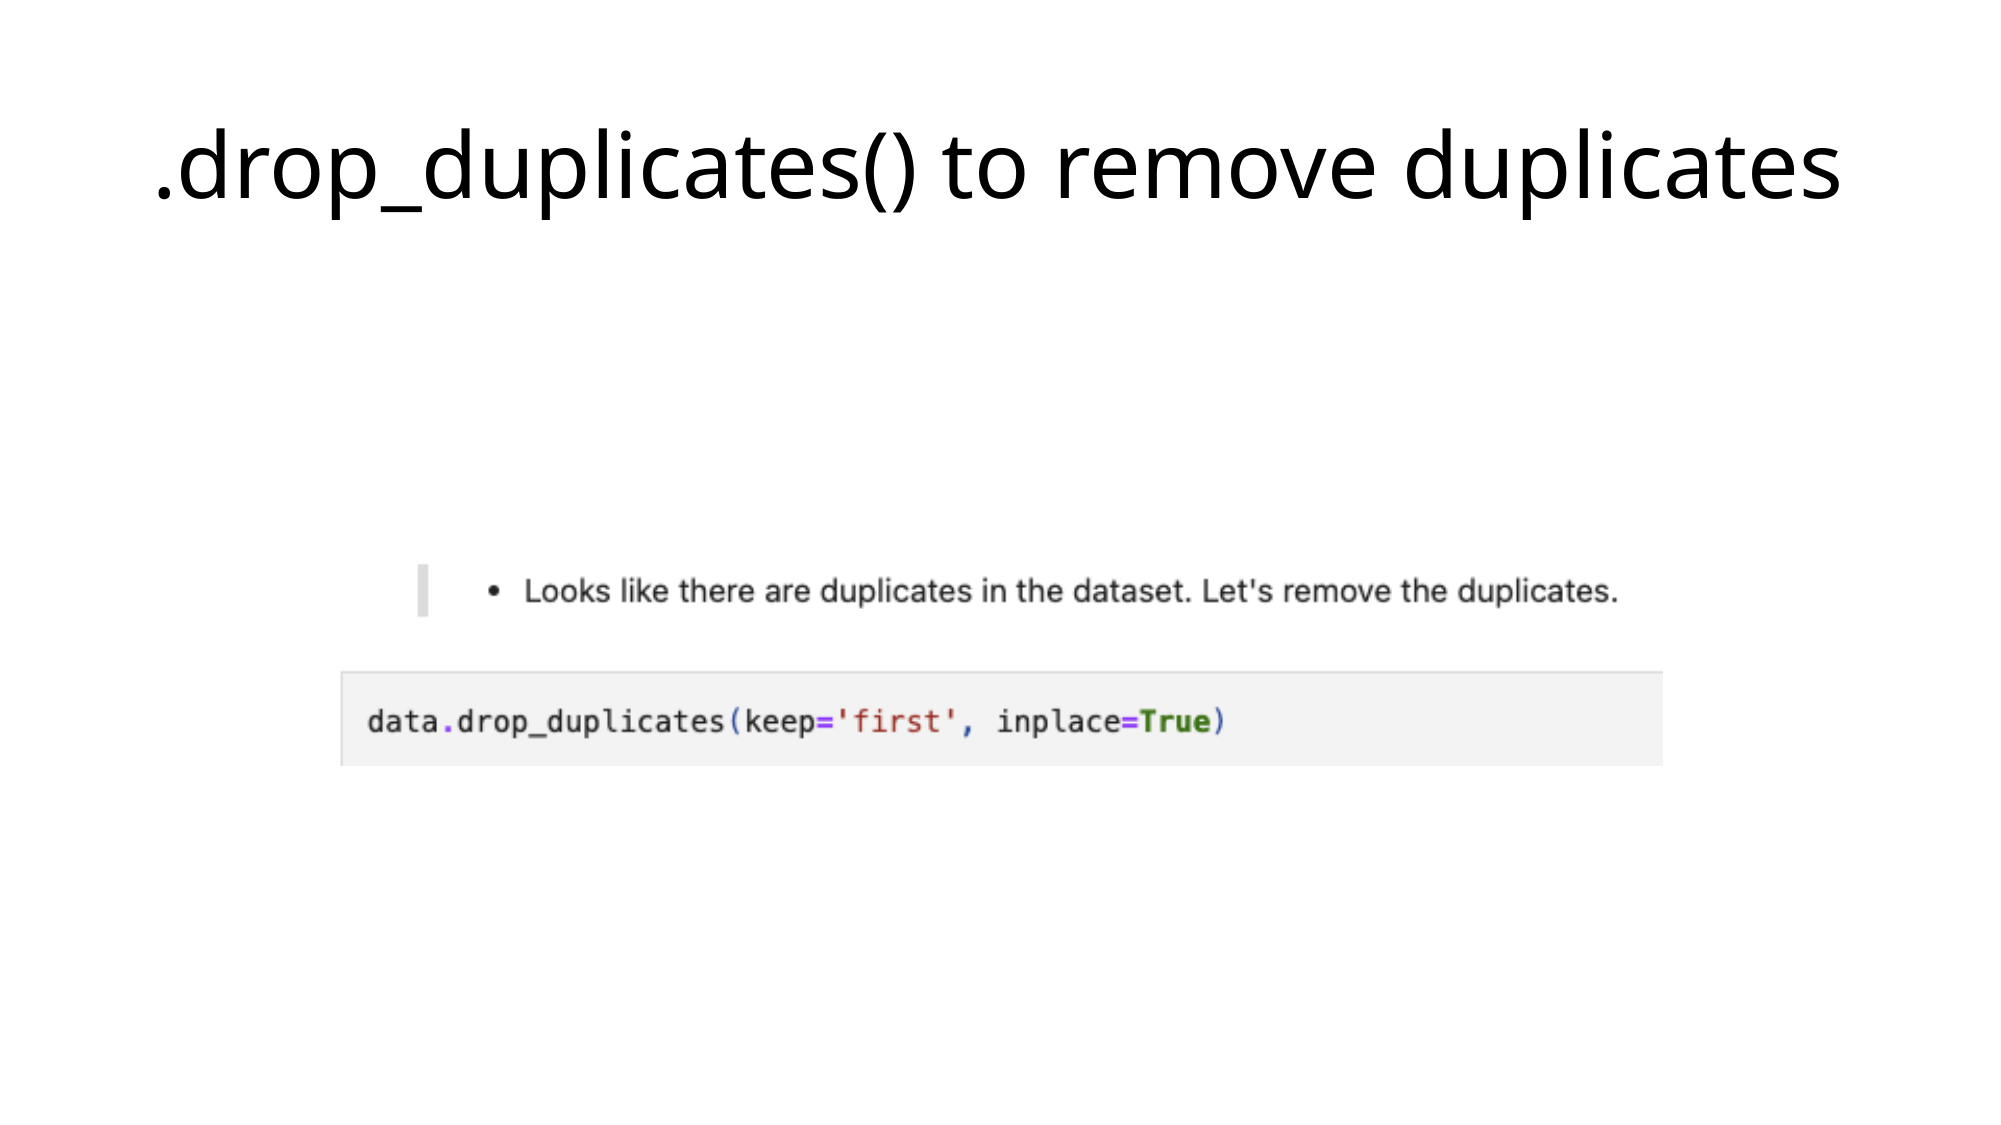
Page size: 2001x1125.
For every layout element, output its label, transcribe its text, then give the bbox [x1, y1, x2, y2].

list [337, 546, 1663, 766]
title .drop_duplicates() to remove duplicates [137, 59, 1863, 278]
